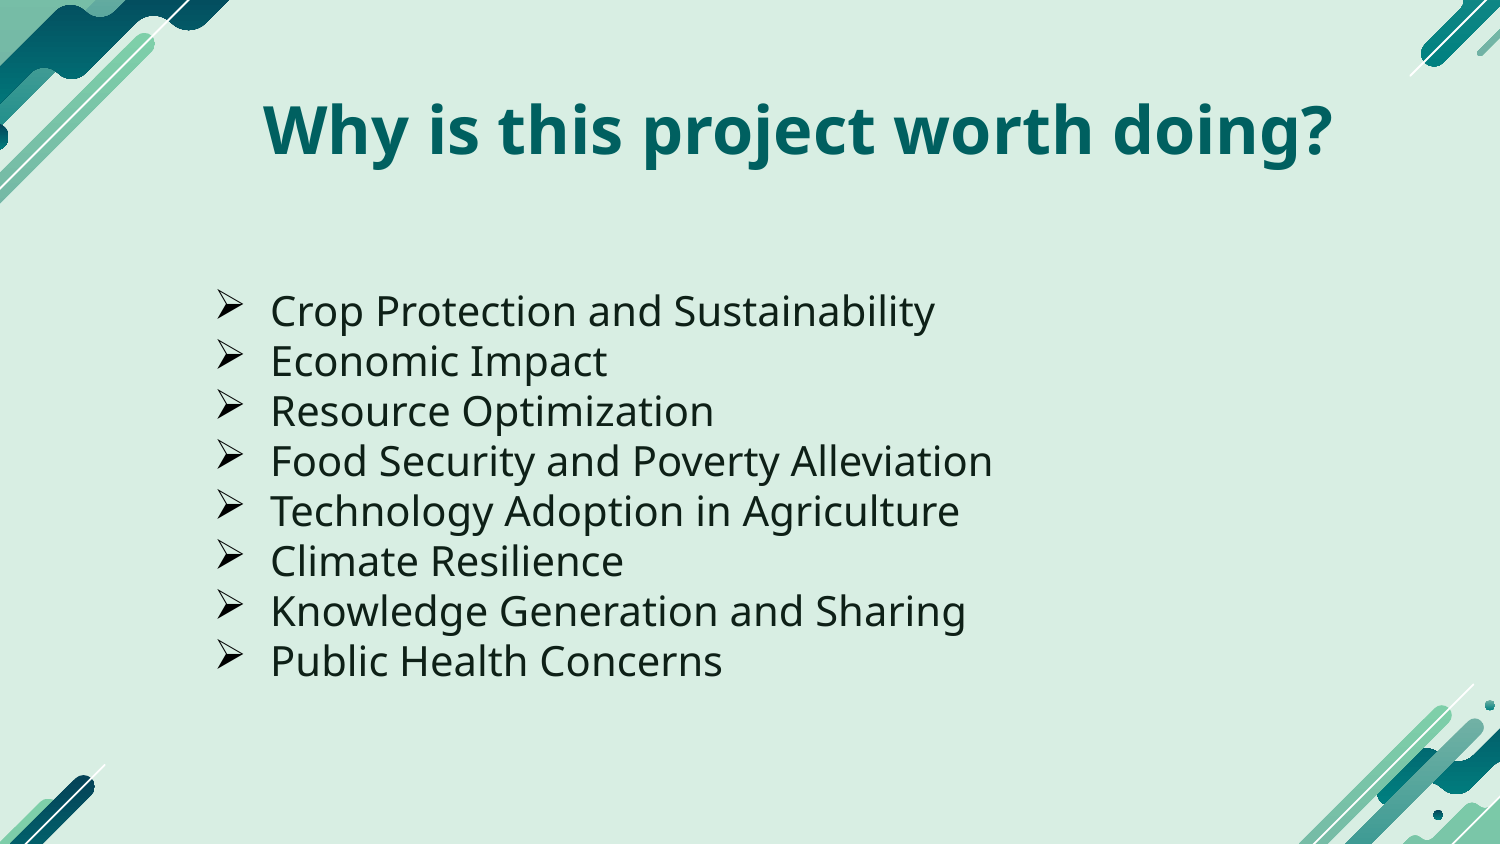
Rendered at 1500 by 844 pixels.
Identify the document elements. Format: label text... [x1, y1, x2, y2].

text_box Crop Protection and Sustainability Economic Impact Resource Optimization Food Security and Poverty Alleviation Technology Adoption in Agriculture Climate Resilience Knowledge Generation and Sharing Public Health Concerns [198, 276, 1089, 693]
title Why is this project worth doing? [248, 72, 1382, 211]
